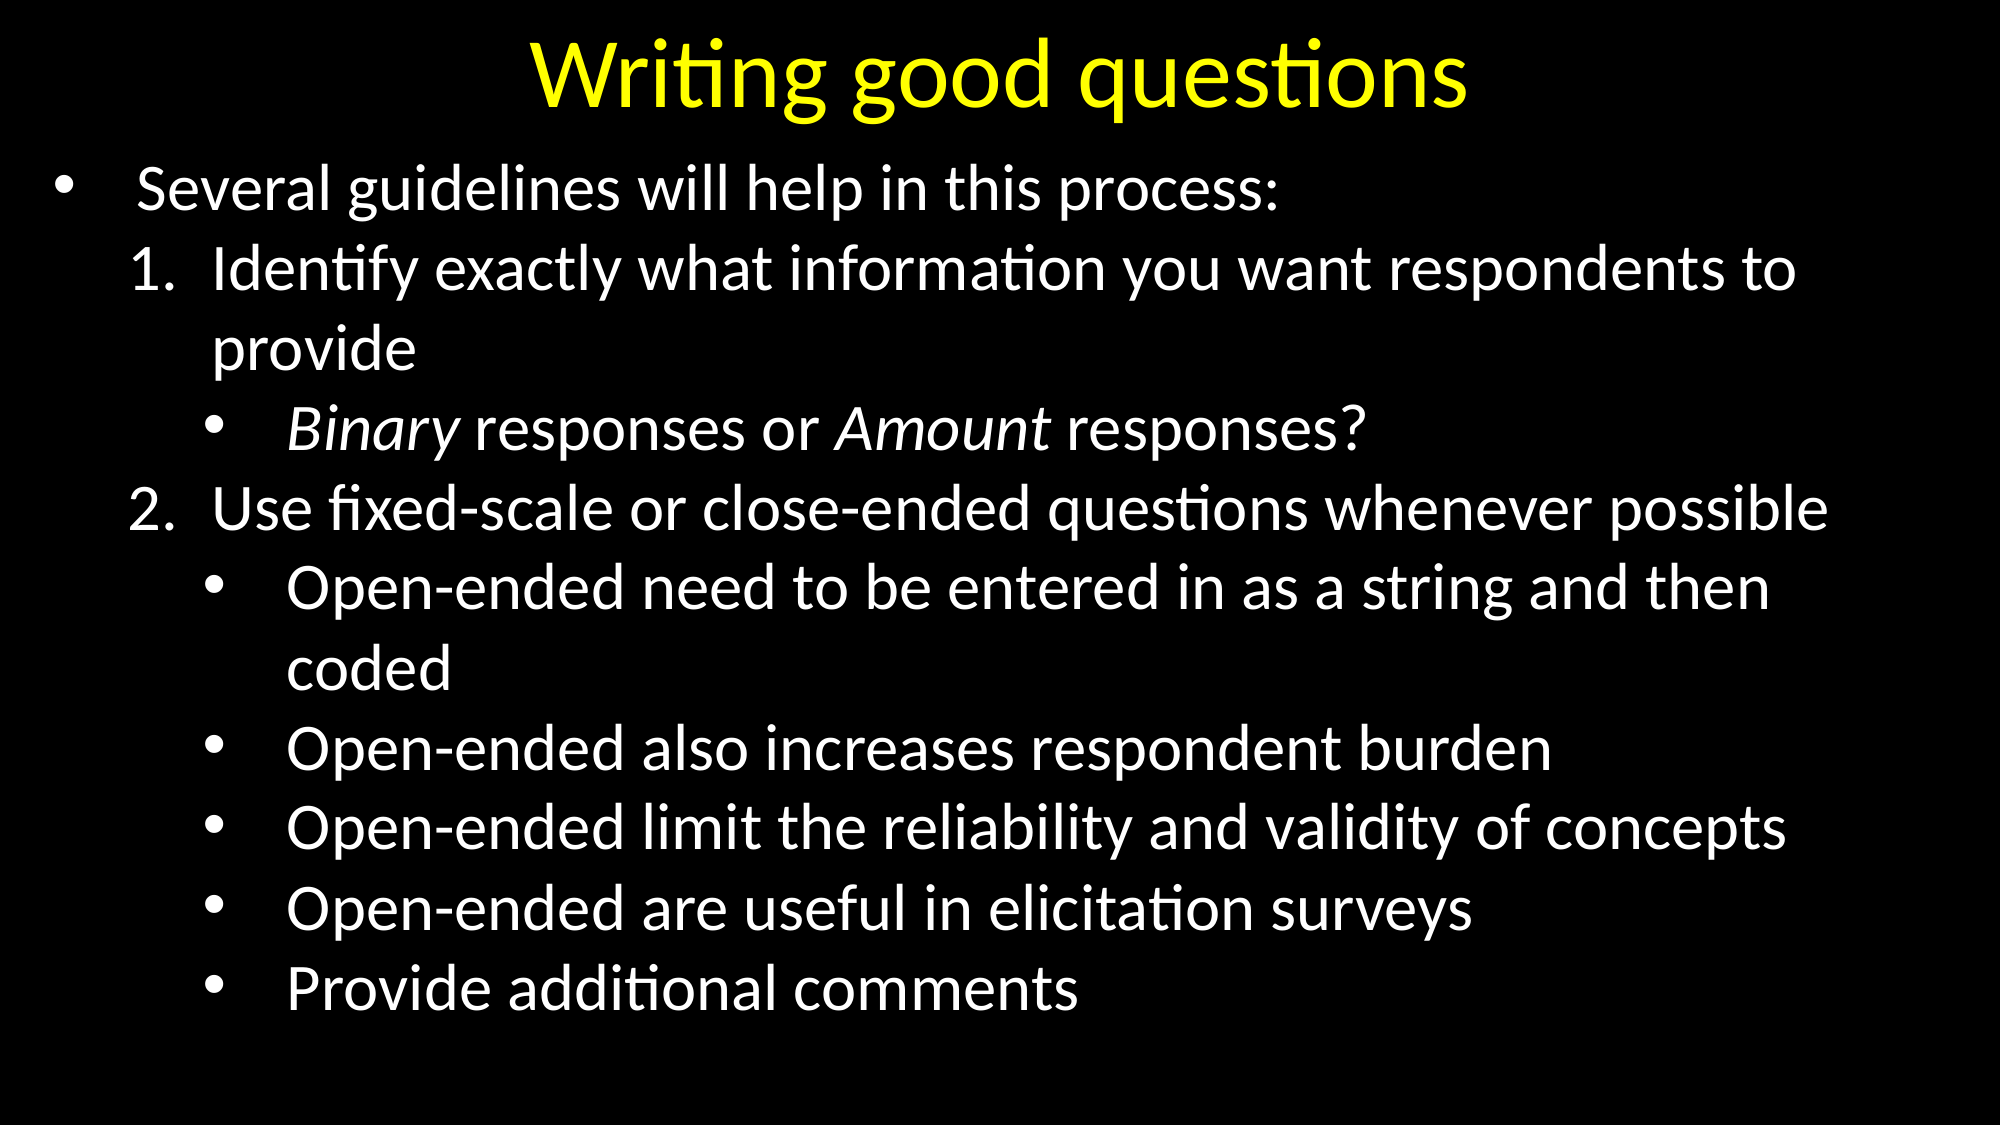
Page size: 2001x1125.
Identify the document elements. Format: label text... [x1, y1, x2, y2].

text_box Several guidelines will help in this process: Identify exactly what information you want respondents to provide Binary responses or Amount responses? Use fixed-scale or close-ended questions whenever possible Open-ended need to be entered in as a string and then coded Open-ended also increases respondent burden Open-ended limit the reliability and validity of concepts Open-ended are useful in elicitation surveys Provide additional comments [37, 136, 1963, 1111]
text_box Writing good questions [0, 0, 2000, 135]
